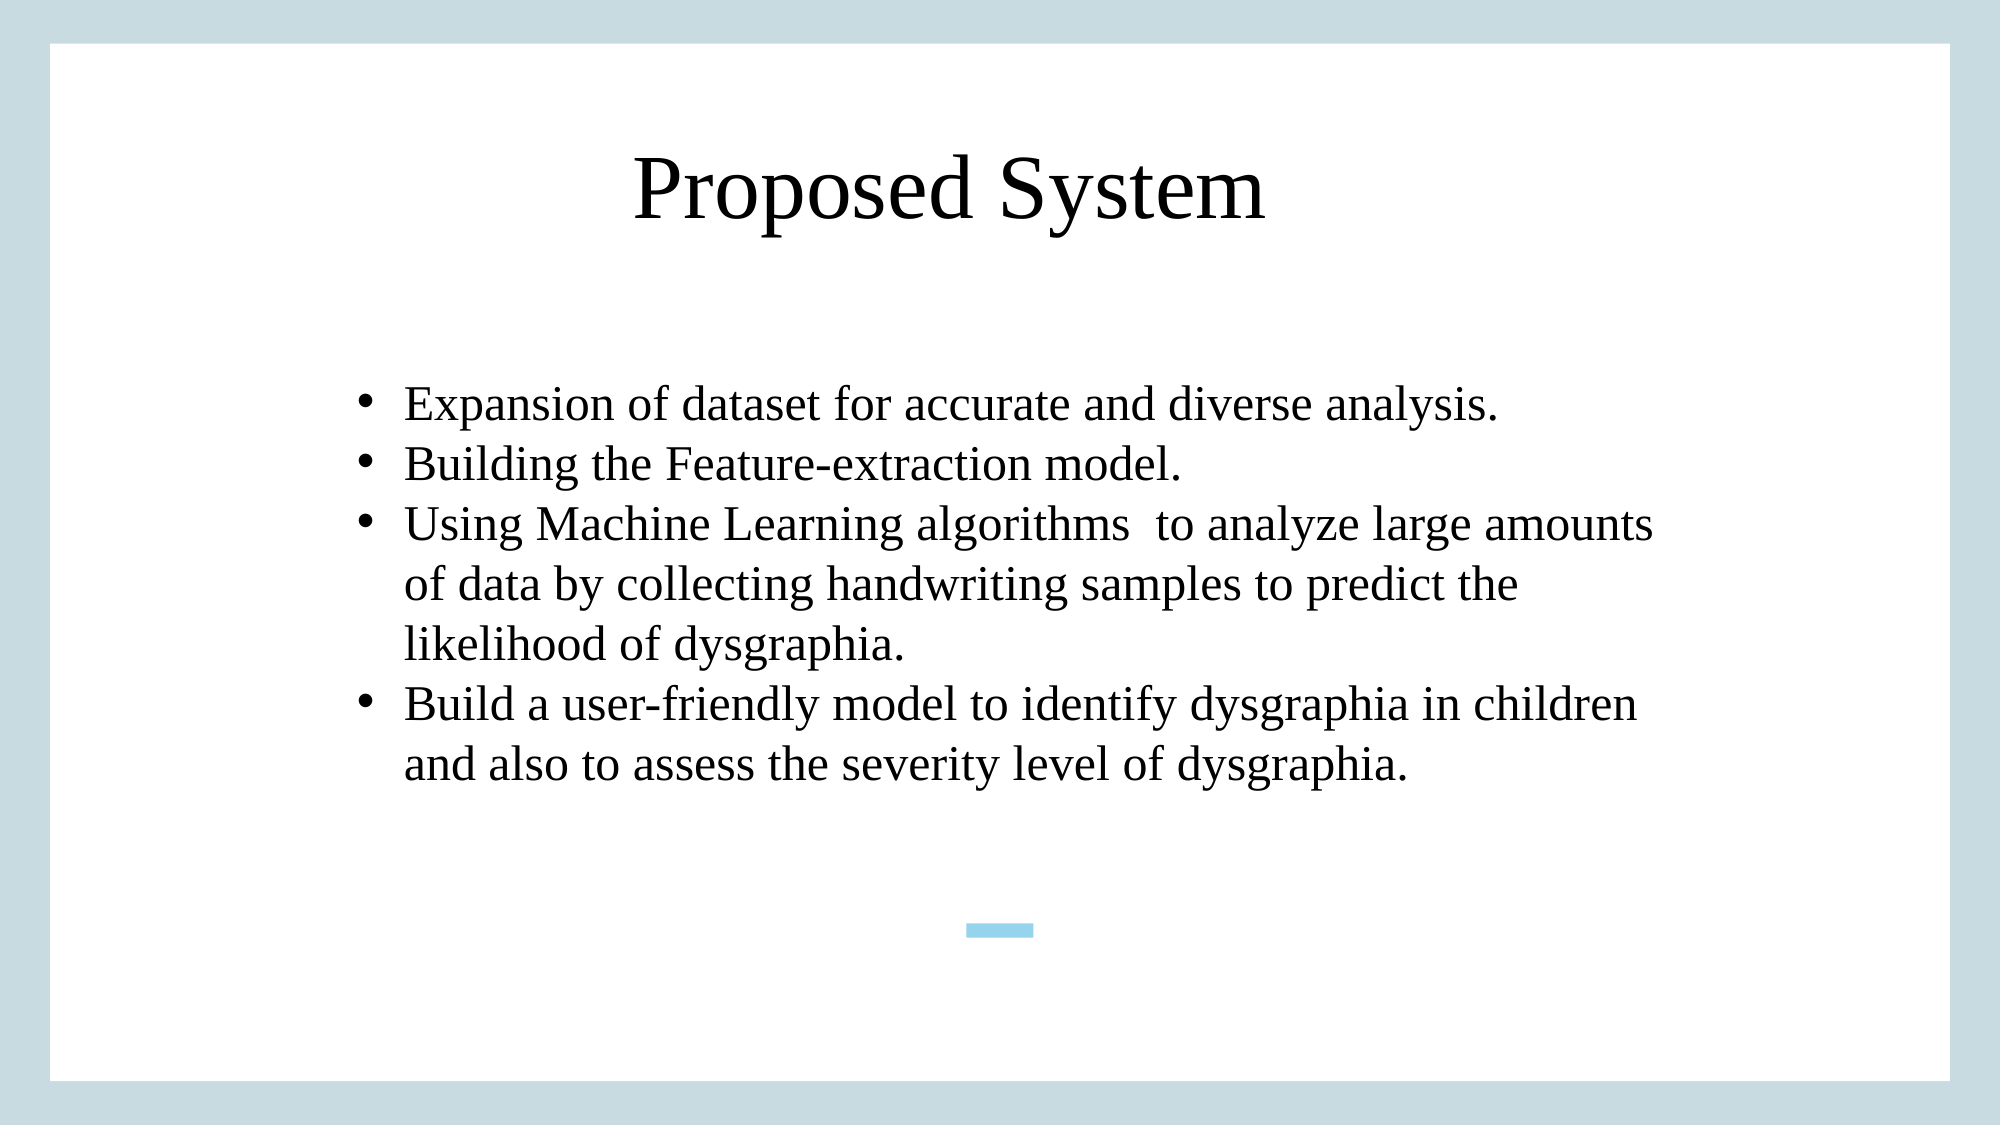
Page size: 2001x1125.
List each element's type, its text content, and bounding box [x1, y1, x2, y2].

text_box Expansion of dataset for accurate and diverse analysis. Building the Feature-extraction model. Using Machine Learning algorithms to analyze large amounts of data by collecting handwriting samples to predict the likelihood of dysgraphia. Build a user-friendly model to identify dysgraphia in children and also to assess the severity level of dysgraphia. [342, 363, 1718, 858]
text_box Proposed System [560, 119, 1341, 245]
